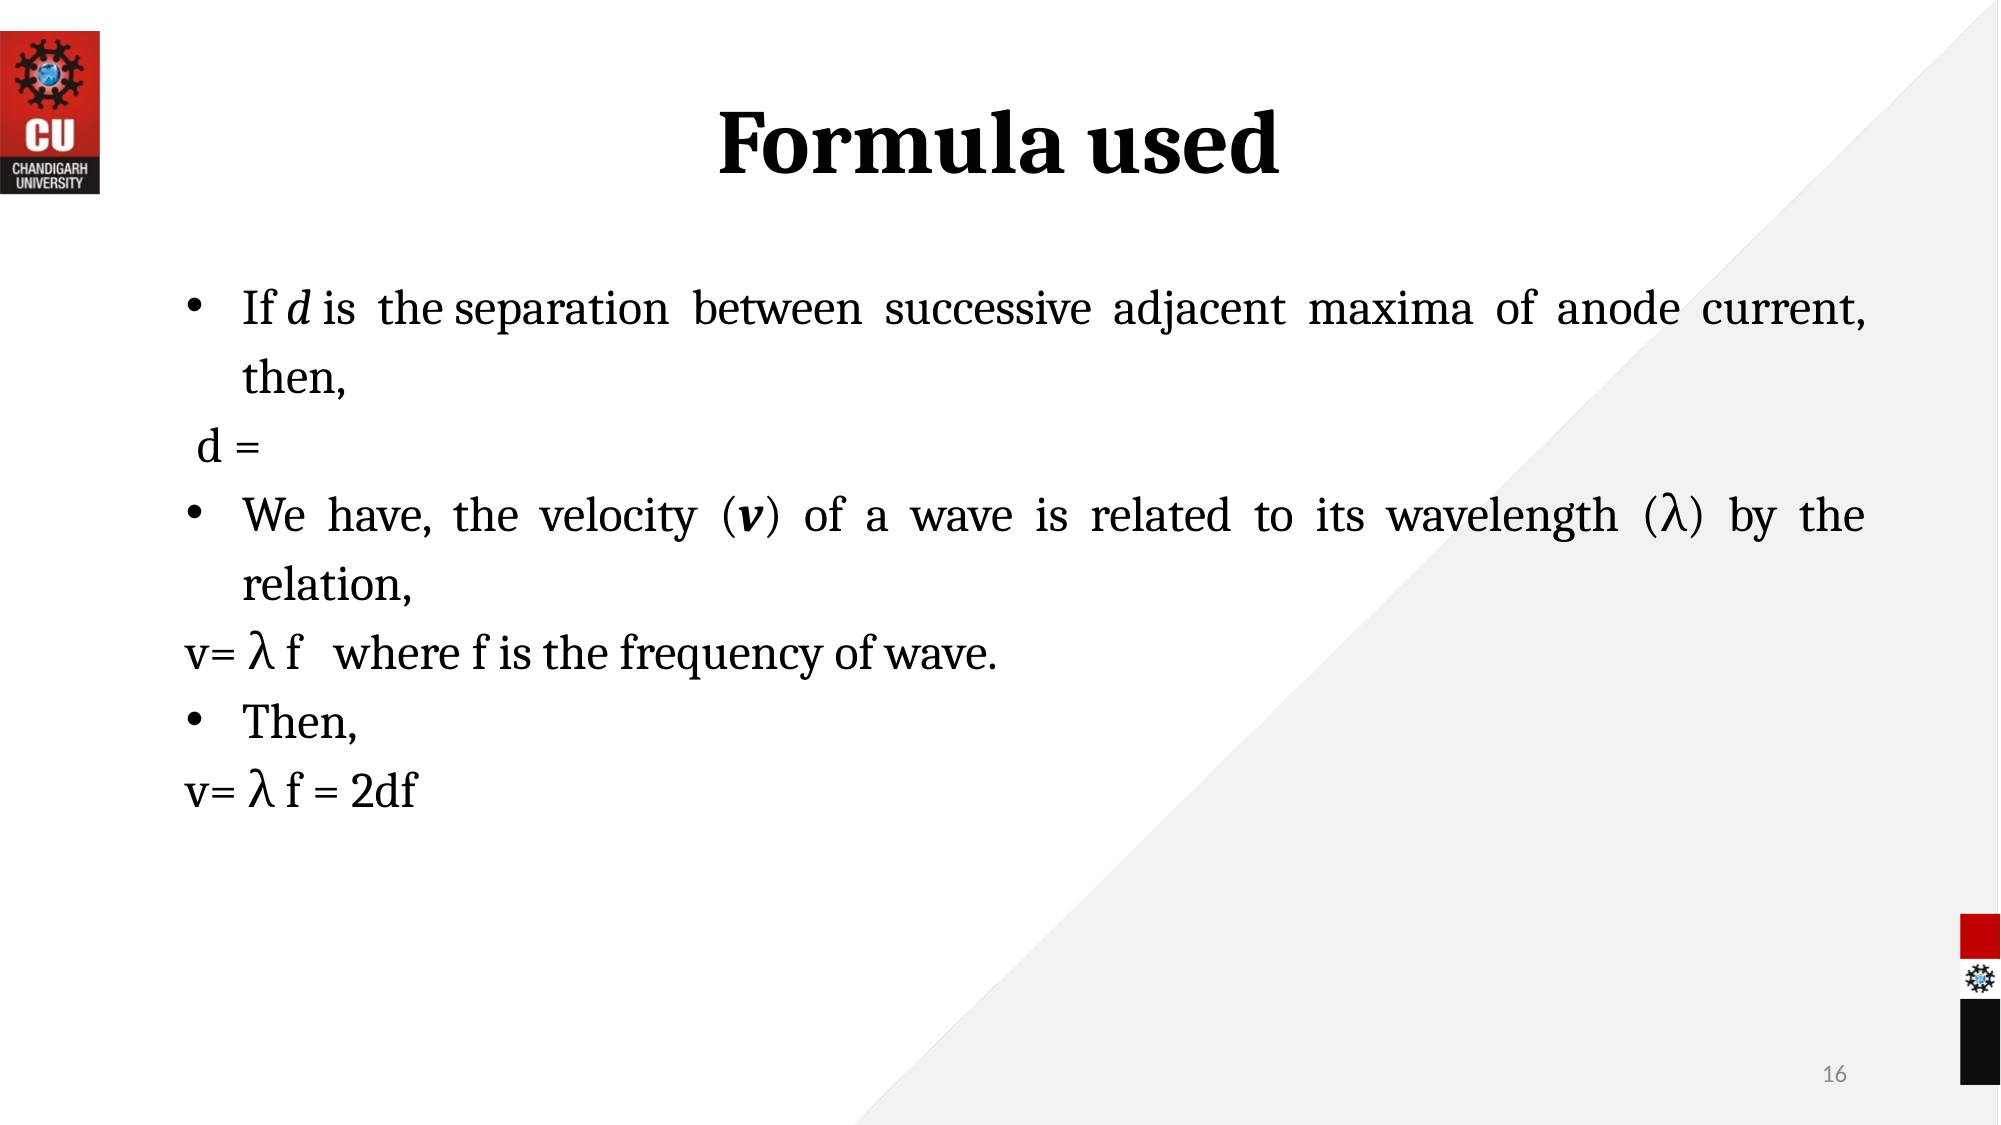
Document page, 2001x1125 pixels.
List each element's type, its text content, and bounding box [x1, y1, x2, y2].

picture [0, 0, 2001, 1125]
title Formula used [137, 59, 1863, 229]
list [137, 299, 1863, 1014]
slide_number 16 [1412, 1042, 1863, 1103]
